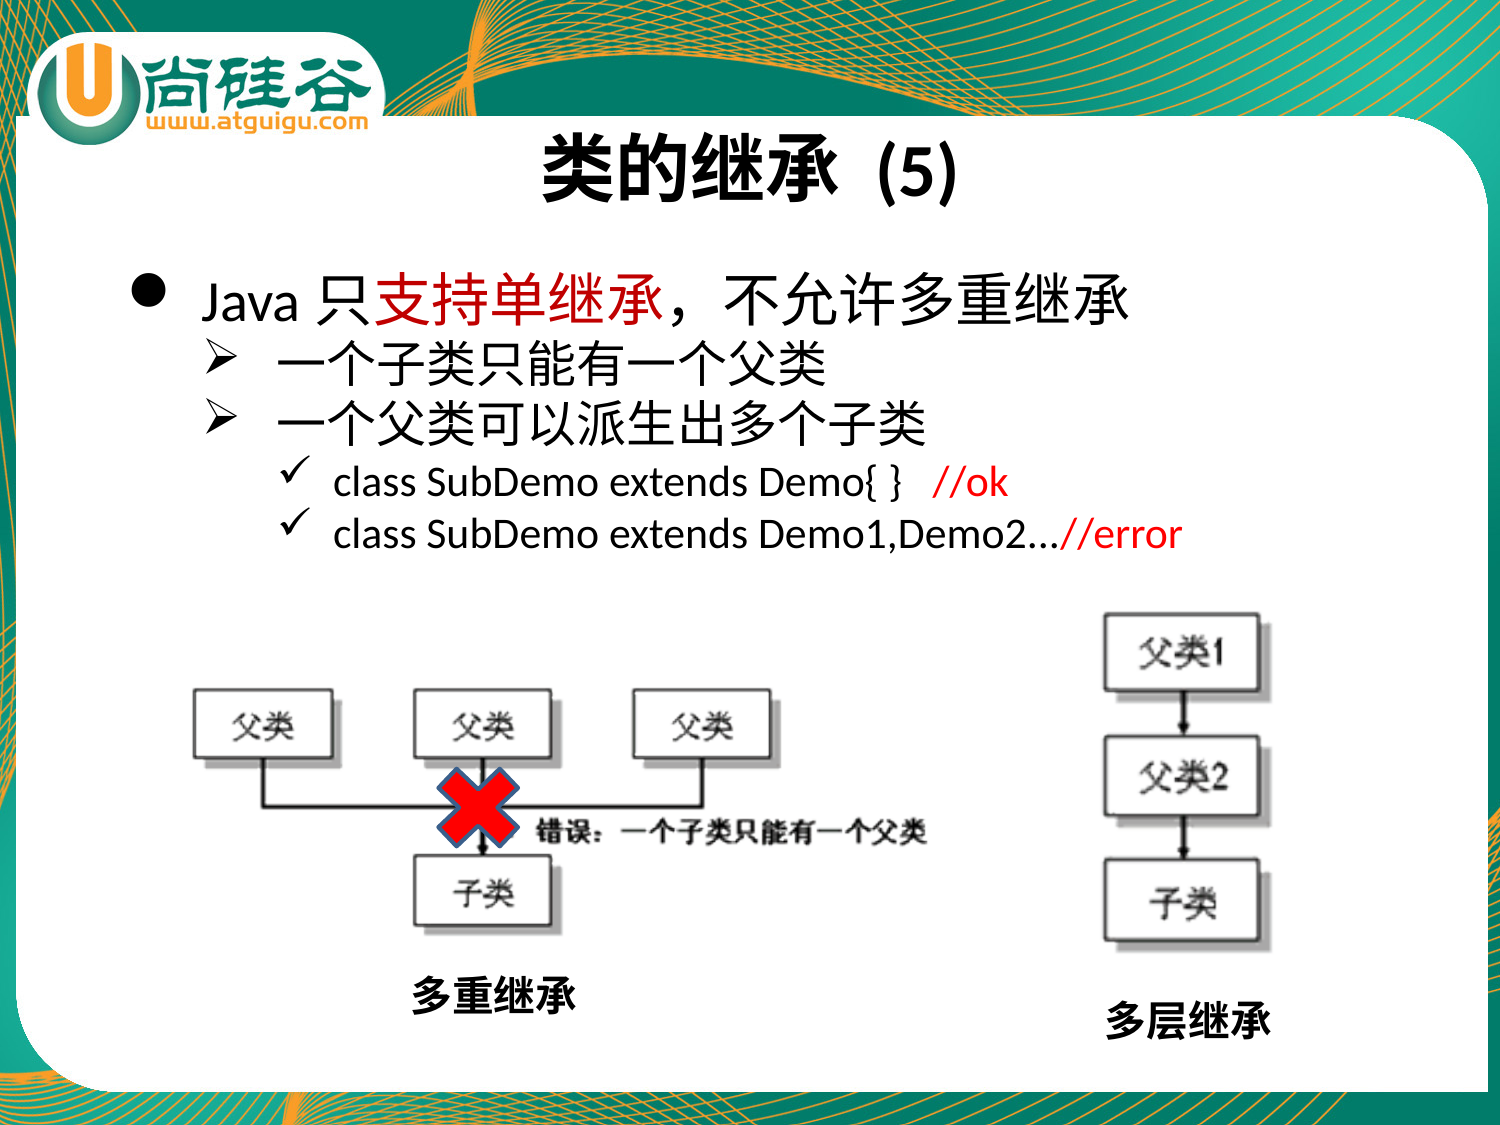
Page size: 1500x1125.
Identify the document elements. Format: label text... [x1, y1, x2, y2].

picture [0, 0, 1500, 1125]
text_box 多层继承 [1090, 1002, 1327, 1053]
text_box 多重继承 [395, 971, 632, 1028]
text_box Java只支持单继承，不允许多重继承 一个子类只能有一个父类 一个父类可以派生出多个子类 class SubDemo extends Demo{ } //ok class SubDemo extends Demo1,Demo2...//error [112, 255, 1363, 626]
title 类的继承 (5) [525, 101, 1004, 231]
